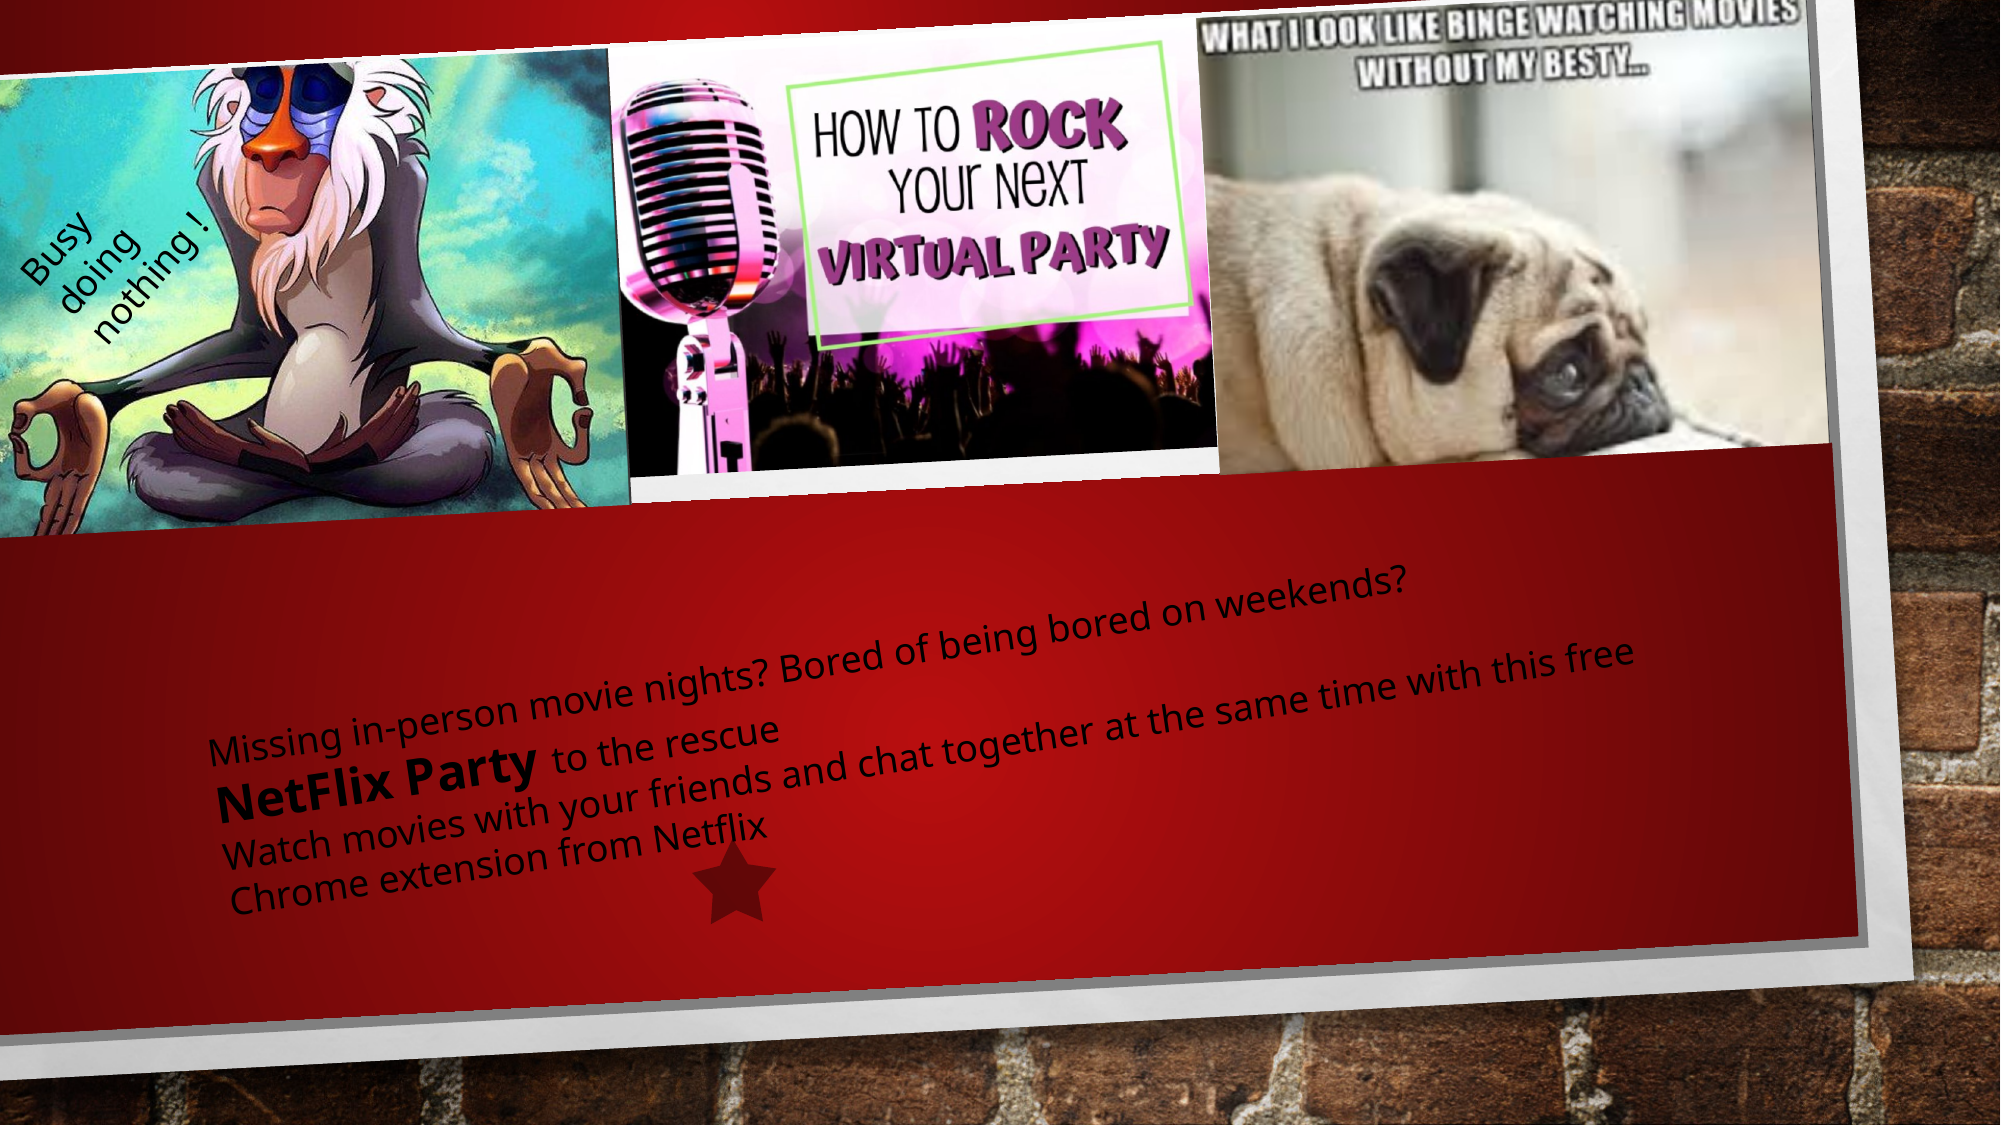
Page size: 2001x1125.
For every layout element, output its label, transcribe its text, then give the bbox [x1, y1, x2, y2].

text_box Missing in-person movie nights? Bored of being bored on weekends? NetFlix Party to the rescue Watch movies with your friends and chat together at the same time with this free Chrome extension from Netflix [188, 501, 1718, 934]
text_box [0, 441, 1860, 1037]
picture [0, 0, 2000, 1125]
text_box [691, 855, 778, 925]
picture [0, 0, 1830, 538]
